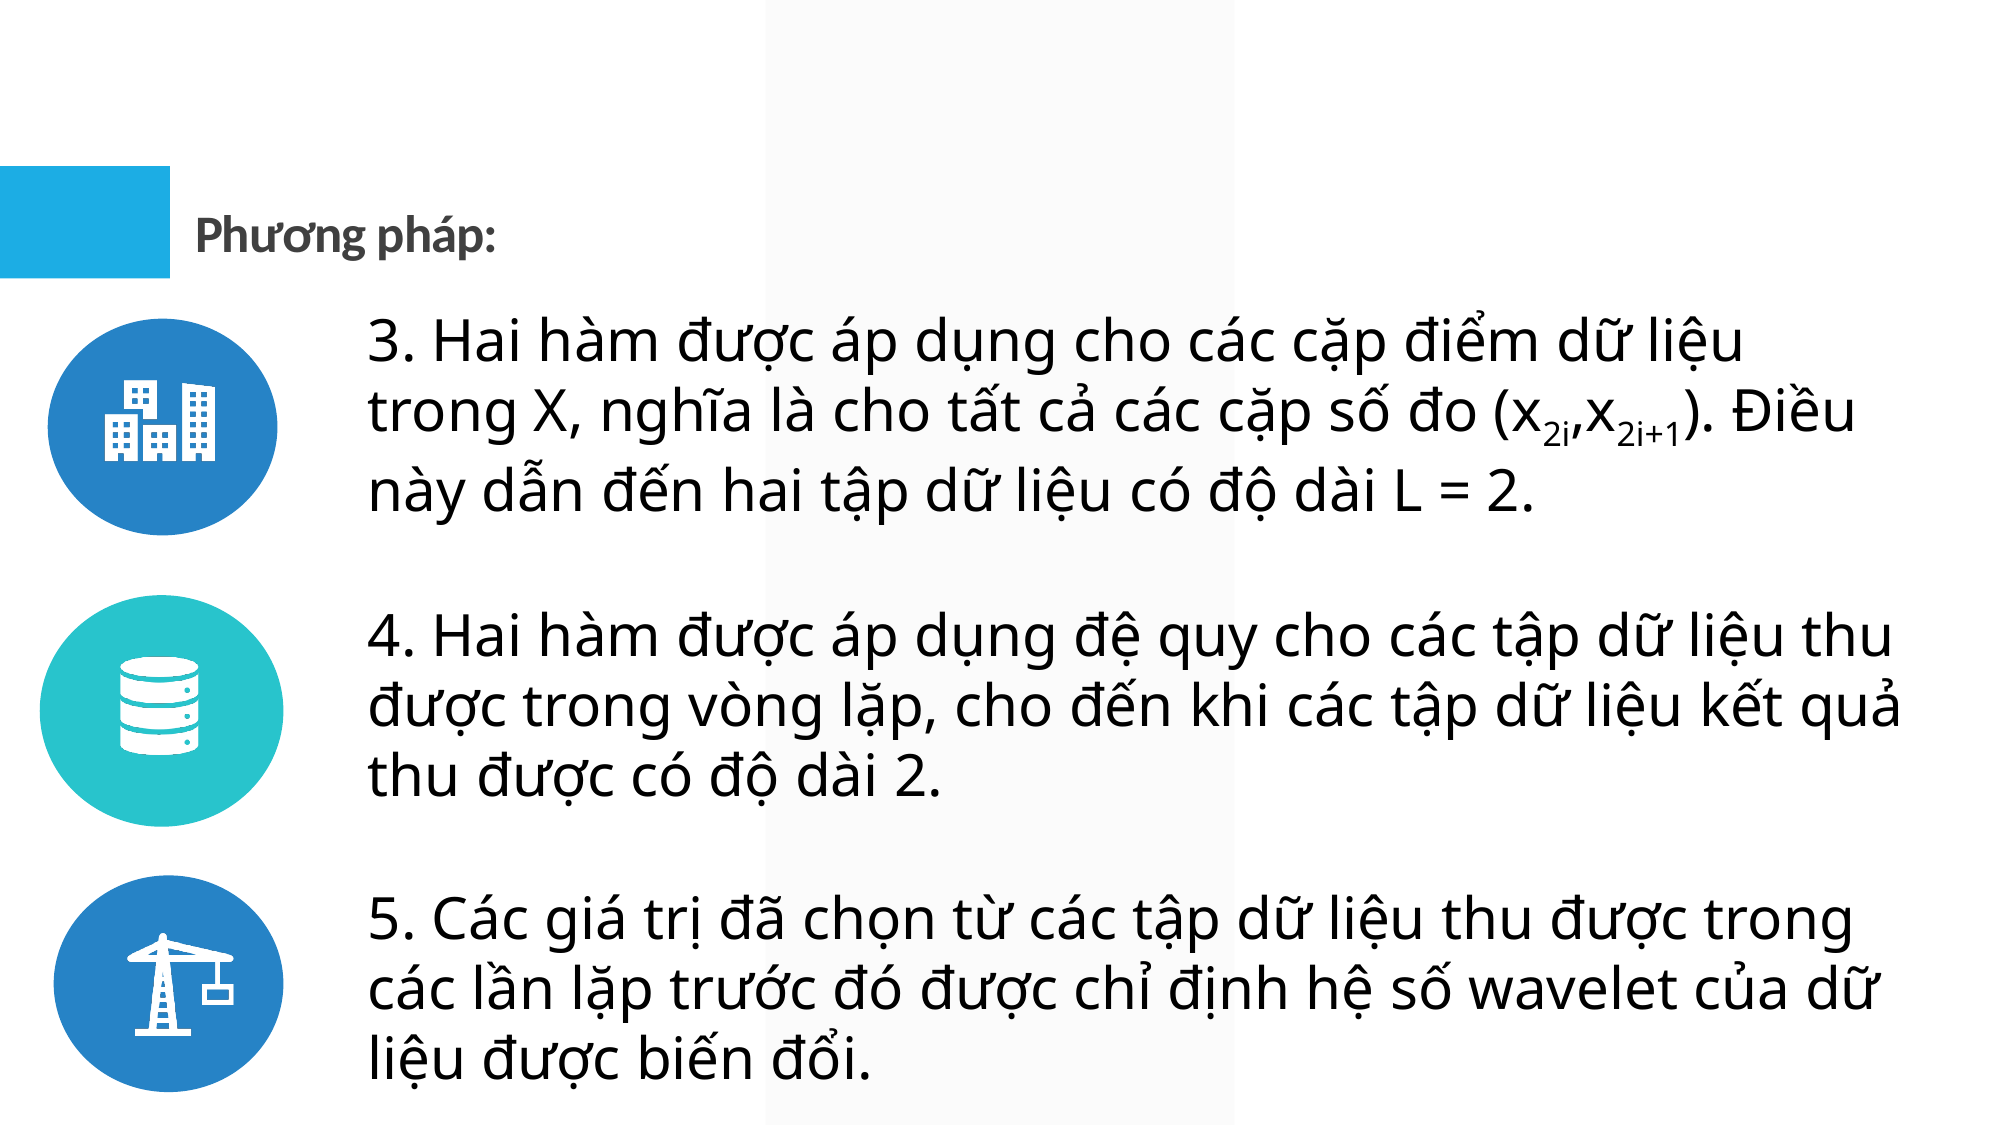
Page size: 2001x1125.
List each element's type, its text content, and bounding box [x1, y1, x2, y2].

text_box [93, 357, 227, 484]
text_box 3. Hai hàm được áp dụng cho các cặp điểm dữ liệu trong X, nghĩa là cho tất cả các cặp số đo (x2i,x2i+1). Điều này dẫn đến hai tập dữ liệu có độ dài L = 2. [353, 296, 1926, 531]
text_box 5. Các giá trị đã chọn từ các tập dữ liệu thu được trong các lần lặp trước đó được chỉ định hệ số wavelet của dữ liệu được biến đổi. [353, 873, 1956, 1099]
text_box 4. Hai hàm được áp dụng đệ quy cho các tập dữ liệu thu được trong vòng lặp, cho đến khi các tập dữ liệu kết quả thu được có độ dài 2. [353, 590, 1956, 816]
text_box [91, 643, 227, 769]
text_box [53, 875, 284, 1093]
text_box [39, 595, 284, 827]
text_box [115, 921, 245, 1047]
text_box [47, 318, 278, 536]
title Phương pháp: [179, 165, 567, 272]
